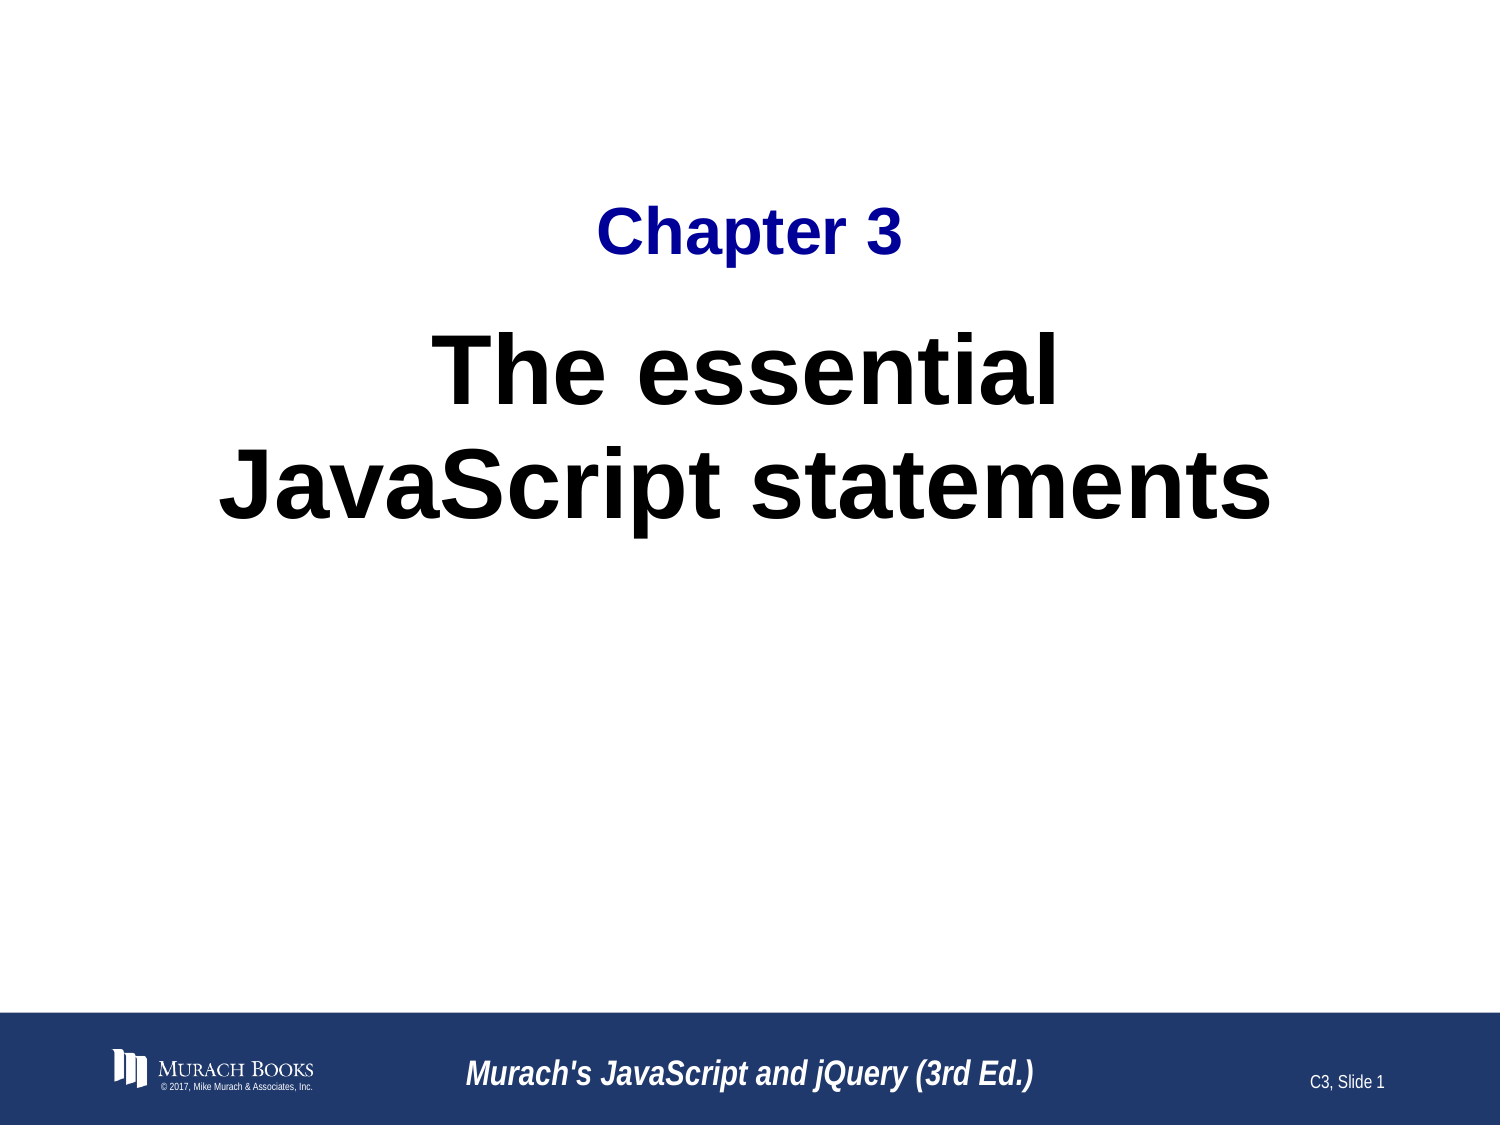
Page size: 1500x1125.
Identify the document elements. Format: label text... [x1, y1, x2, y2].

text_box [149, 261, 1342, 639]
footer © 2017, Mike Murach & Associates, Inc. [12, 1025, 463, 1100]
slide_number Murach's JavaScript and jQuery (3rd Ed.) [463, 1025, 1050, 1100]
title Chapter 3 [112, 187, 1388, 279]
slide_number C3, Slide 1 [1087, 1025, 1400, 1100]
